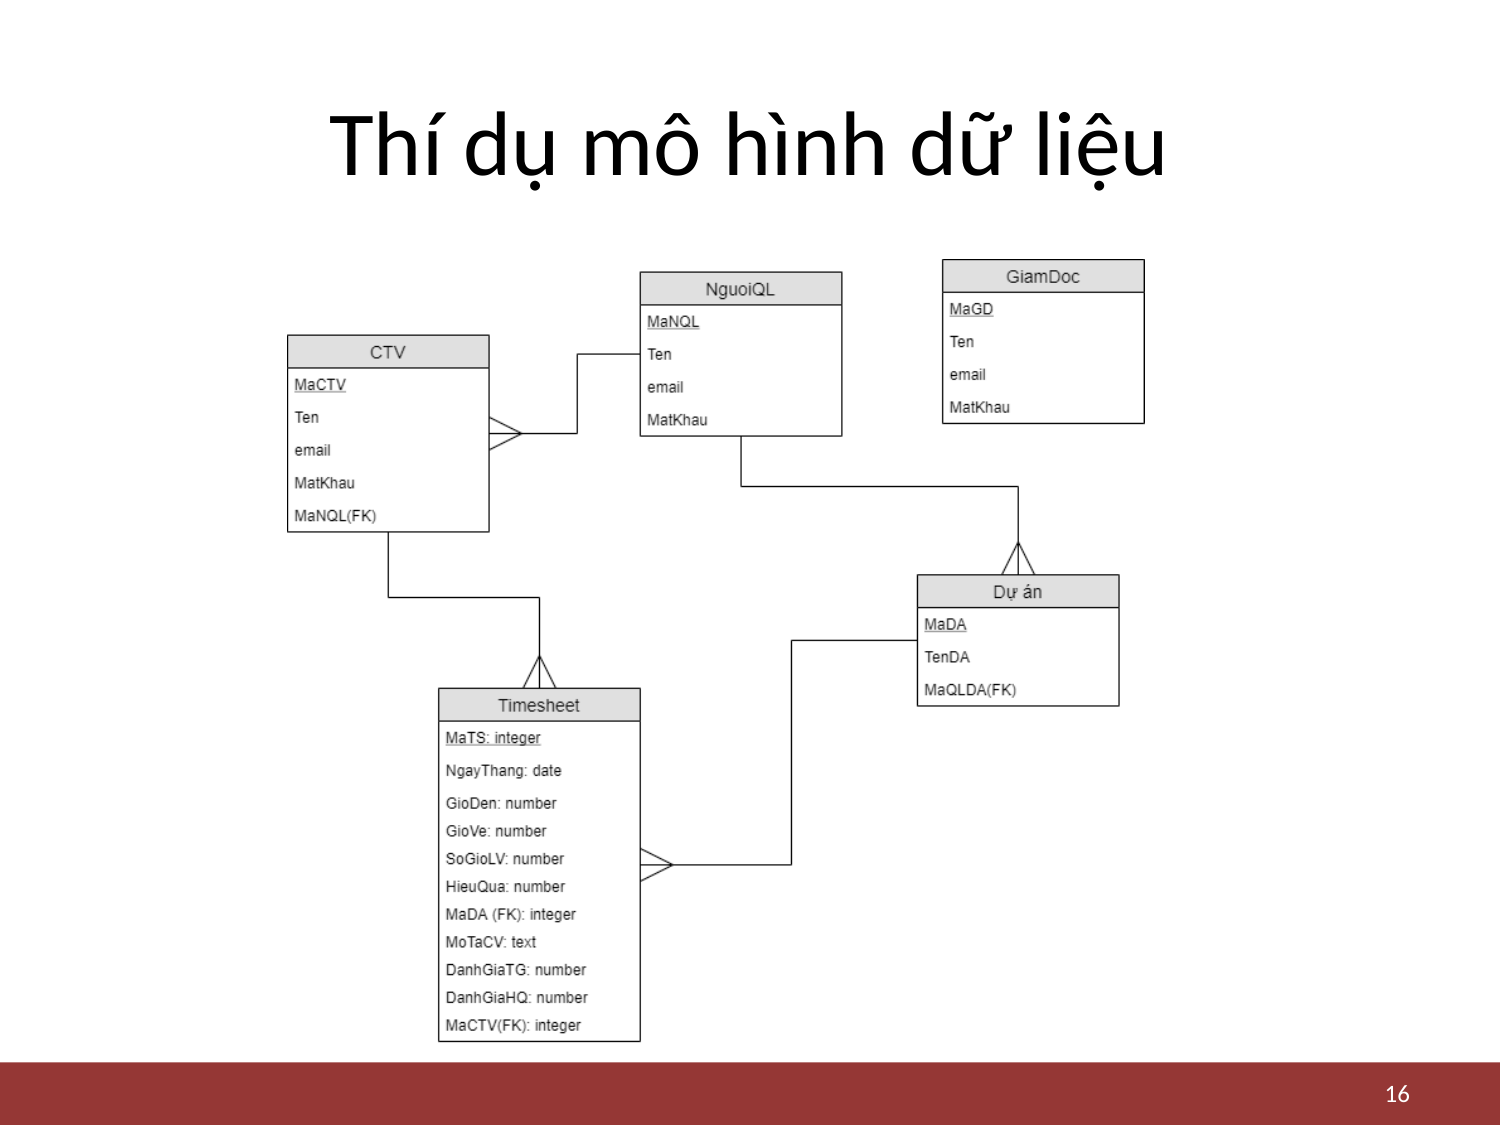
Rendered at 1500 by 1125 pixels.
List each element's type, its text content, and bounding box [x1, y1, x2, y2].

title Thí dụ mô hình dữ liệu [75, 45, 1425, 233]
slide_number 16 [1074, 1072, 1425, 1113]
picture [287, 259, 1145, 1046]
